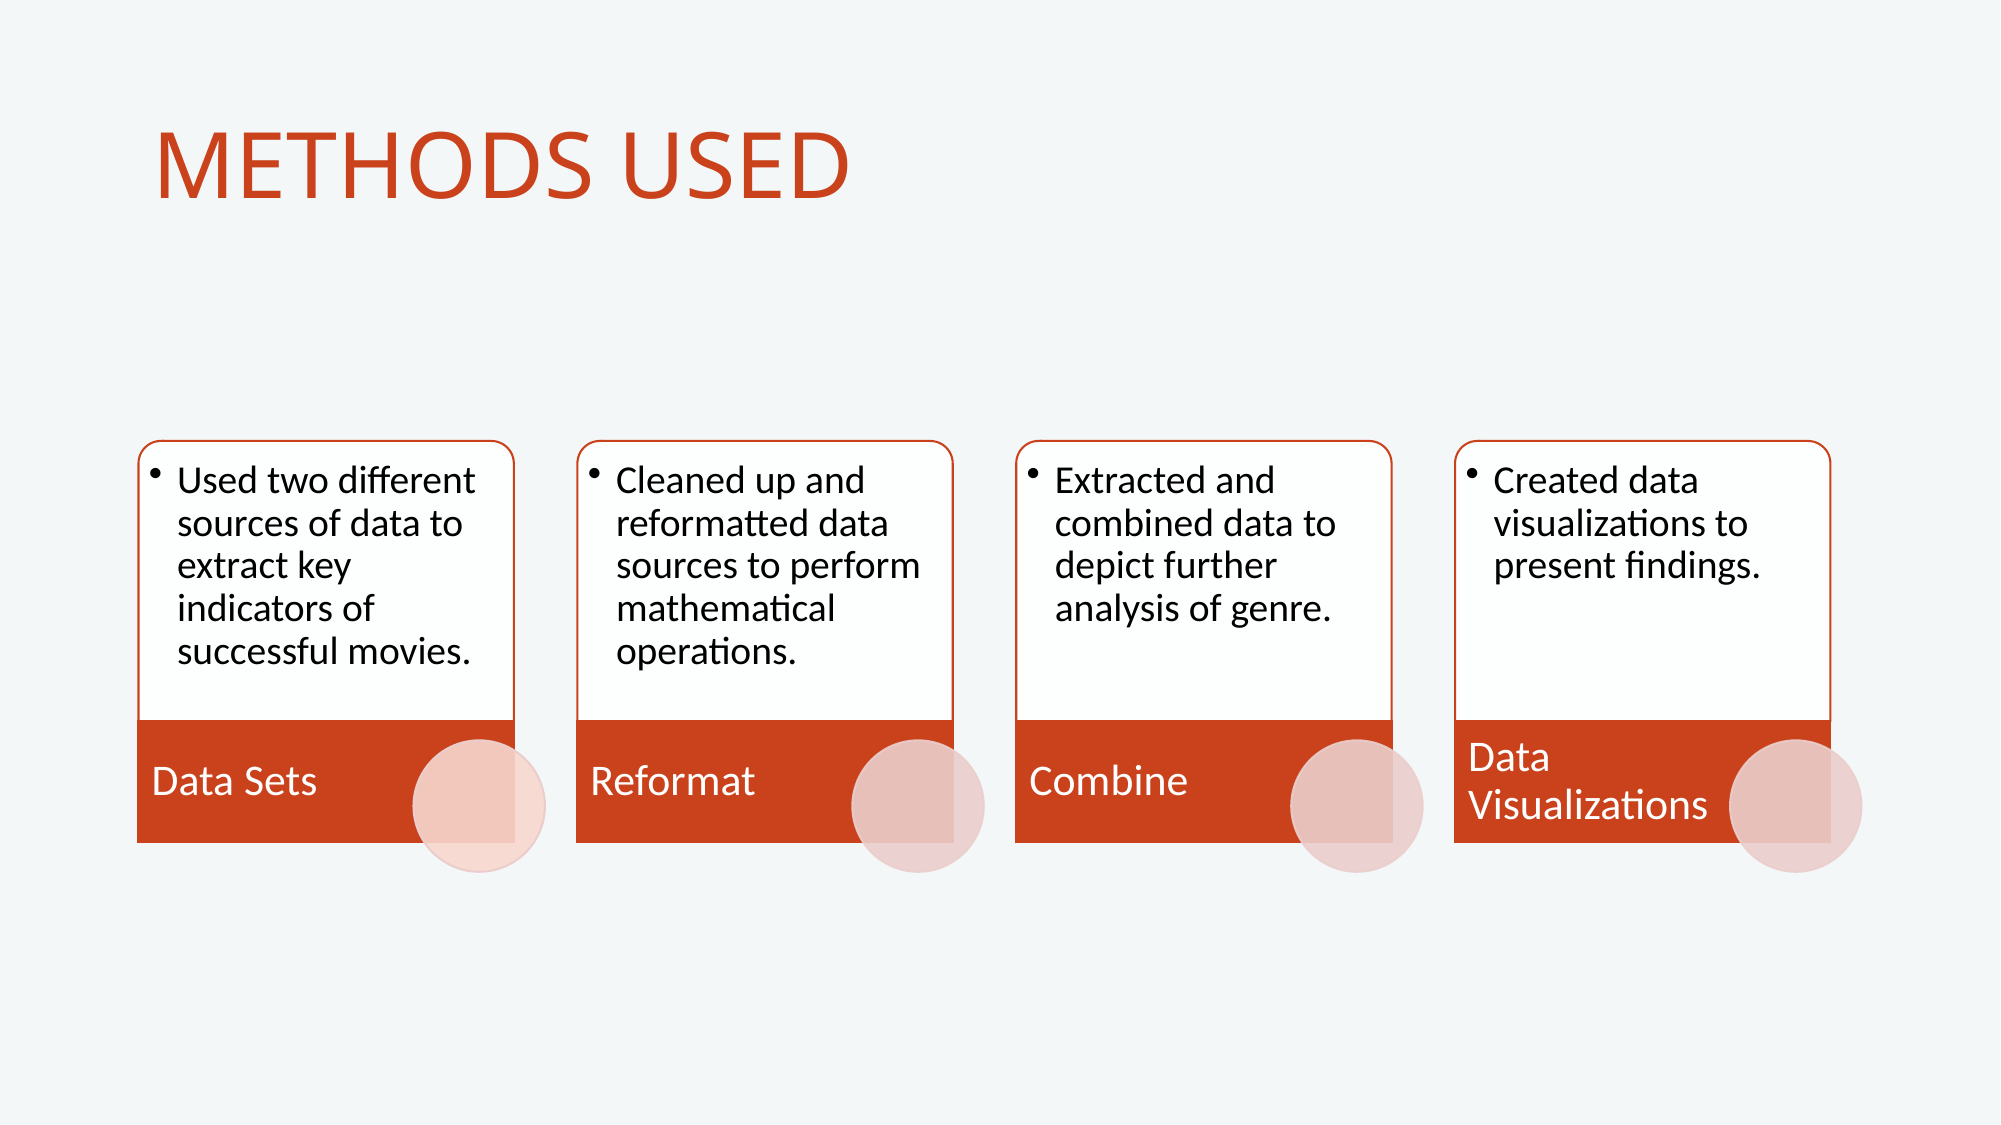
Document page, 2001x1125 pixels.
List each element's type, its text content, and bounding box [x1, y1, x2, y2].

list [137, 299, 1863, 1014]
text_box METHODS USED [137, 59, 1217, 278]
